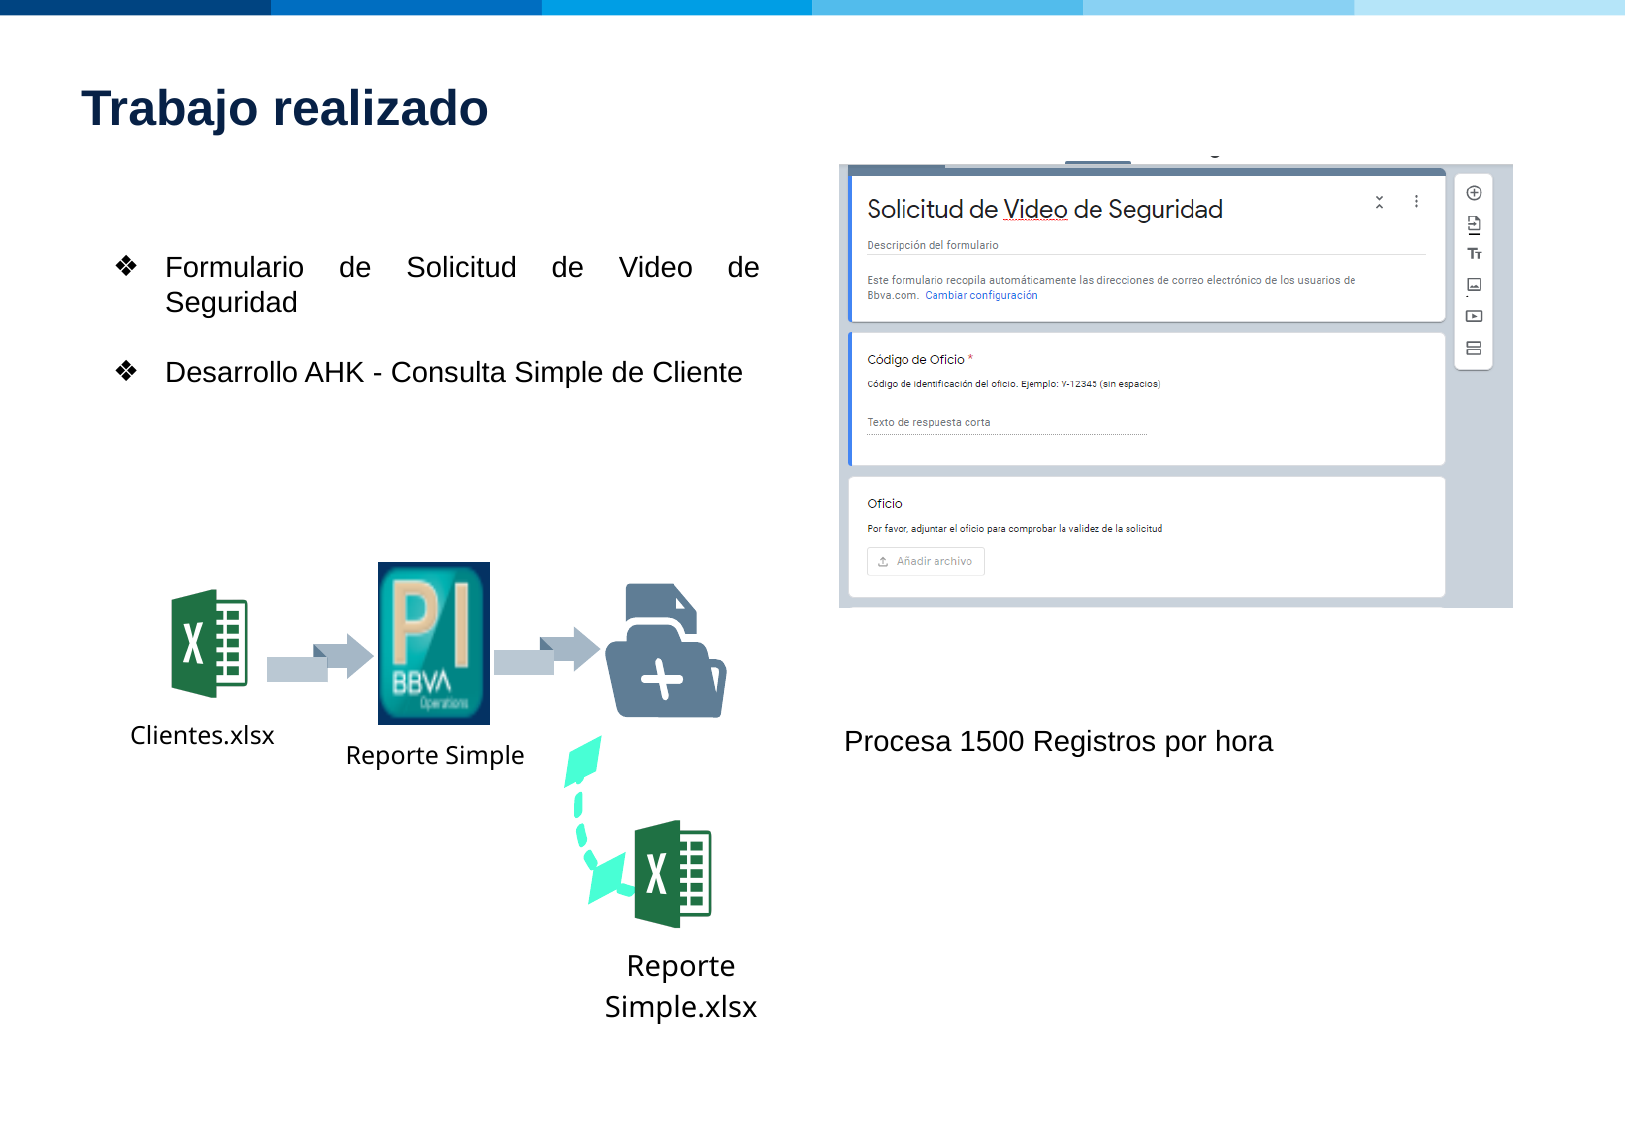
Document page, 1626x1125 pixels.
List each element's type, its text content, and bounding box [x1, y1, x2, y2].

picture [381, 569, 481, 716]
picture [618, 794, 728, 953]
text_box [604, 583, 728, 718]
text_box Procesa 1500 Registros por hora [829, 706, 1435, 813]
picture [154, 564, 264, 723]
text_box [493, 626, 601, 676]
text_box Reporte Simple [329, 724, 542, 822]
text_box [527, 756, 675, 892]
text_box Reporte Simple.xlsx [549, 927, 813, 1062]
text_box Clientes.xlsx [91, 699, 314, 820]
text_box Formulario de Solicitud de Video de Seguridad Desarrollo AHK - Consulta Simple de Cliente [75, 198, 776, 427]
title Trabajo realizado [75, 72, 1065, 157]
picture [378, 562, 491, 725]
picture [839, 156, 1513, 609]
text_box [267, 633, 375, 683]
